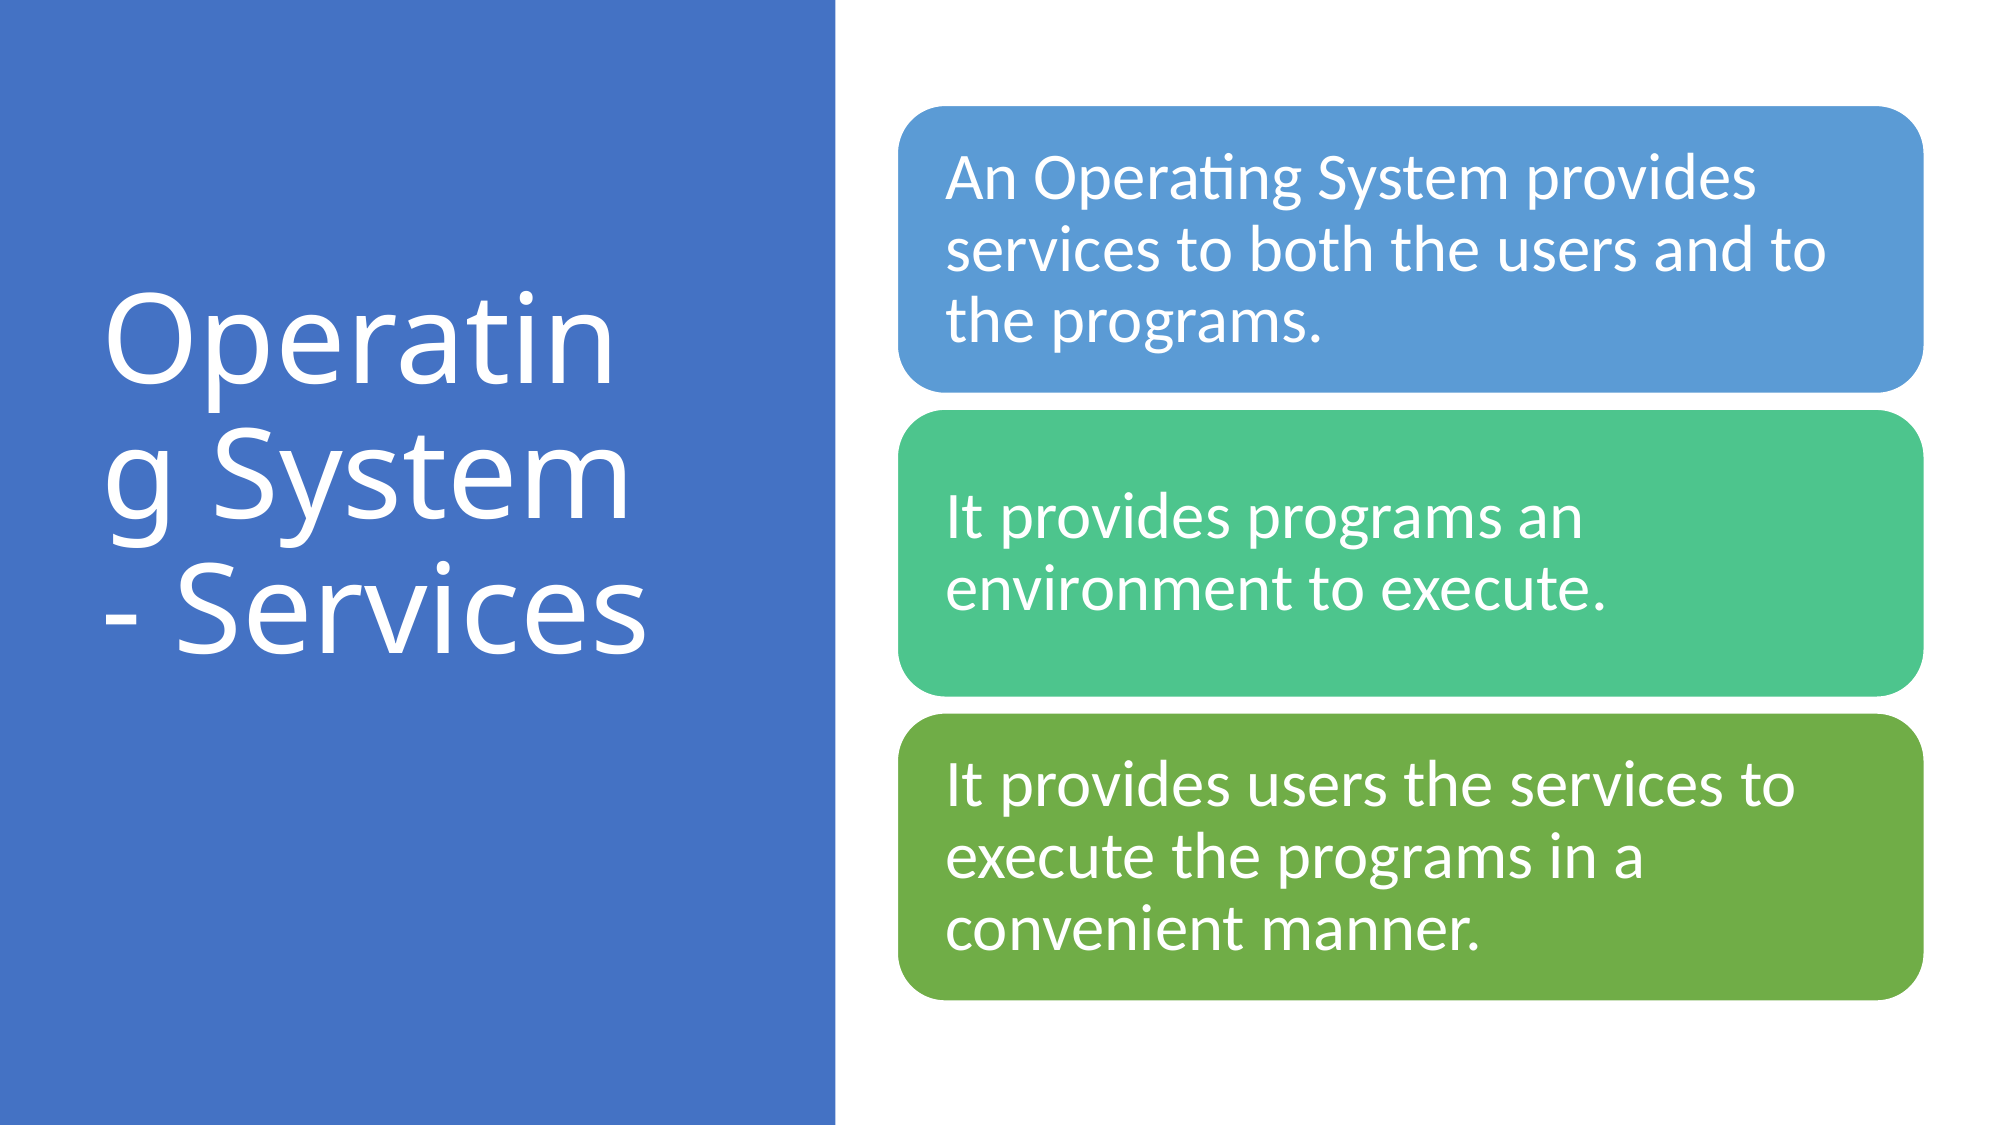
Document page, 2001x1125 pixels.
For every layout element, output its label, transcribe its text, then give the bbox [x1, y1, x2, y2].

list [897, 101, 1925, 1005]
title Operating System - Services [86, 101, 711, 1005]
text_box [0, 0, 836, 1125]
